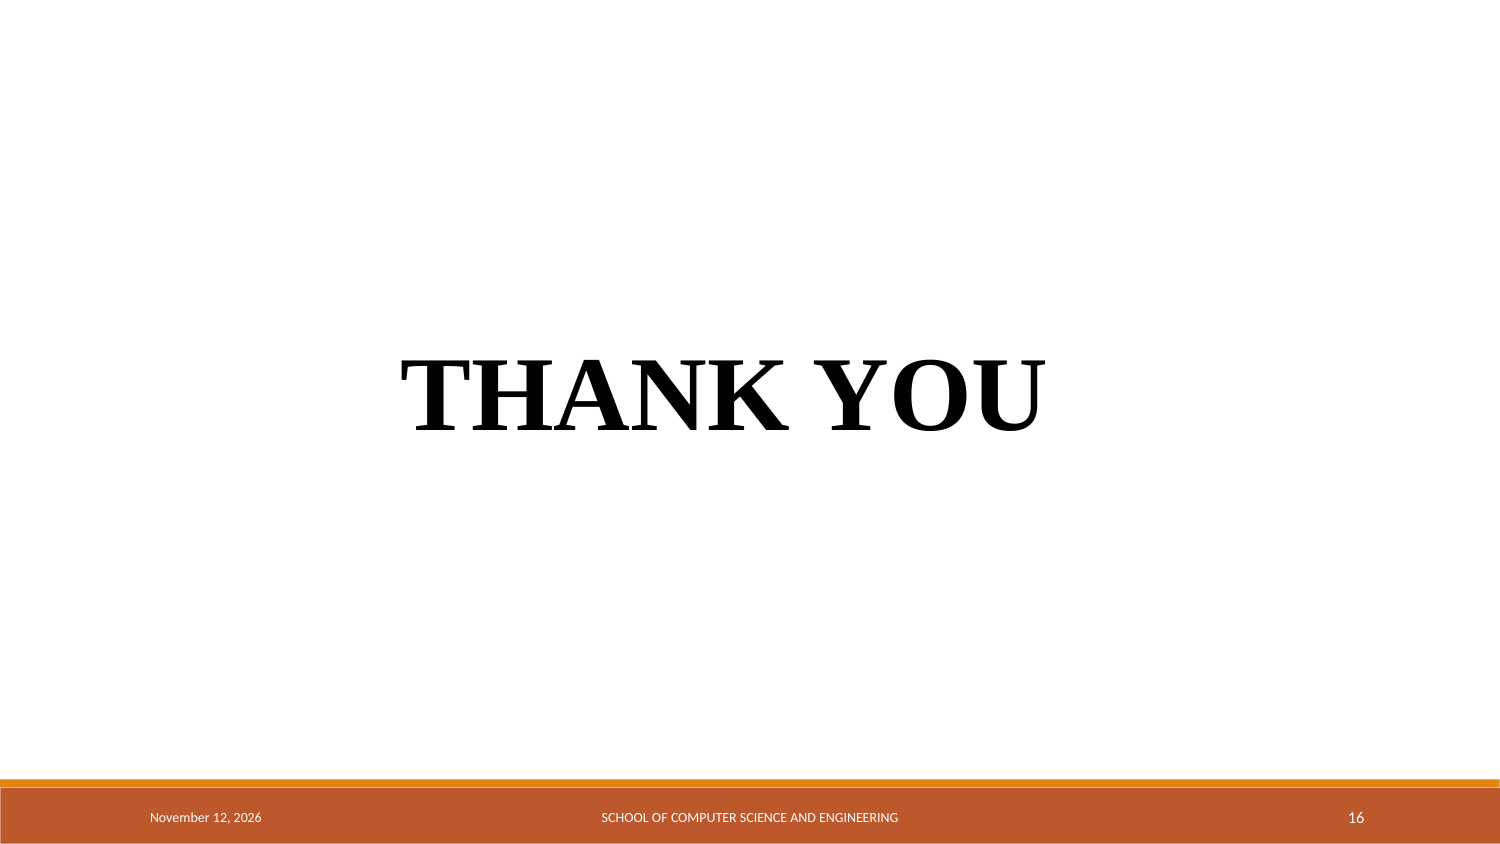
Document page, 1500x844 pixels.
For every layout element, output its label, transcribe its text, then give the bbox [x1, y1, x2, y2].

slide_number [135, 794, 440, 840]
slide_number 16 [1218, 794, 1380, 840]
footer SCHOOL OF COMPUTER SCIENCE AND ENGINEERING [453, 794, 1047, 840]
text_box THANK YOU [385, 317, 1136, 460]
